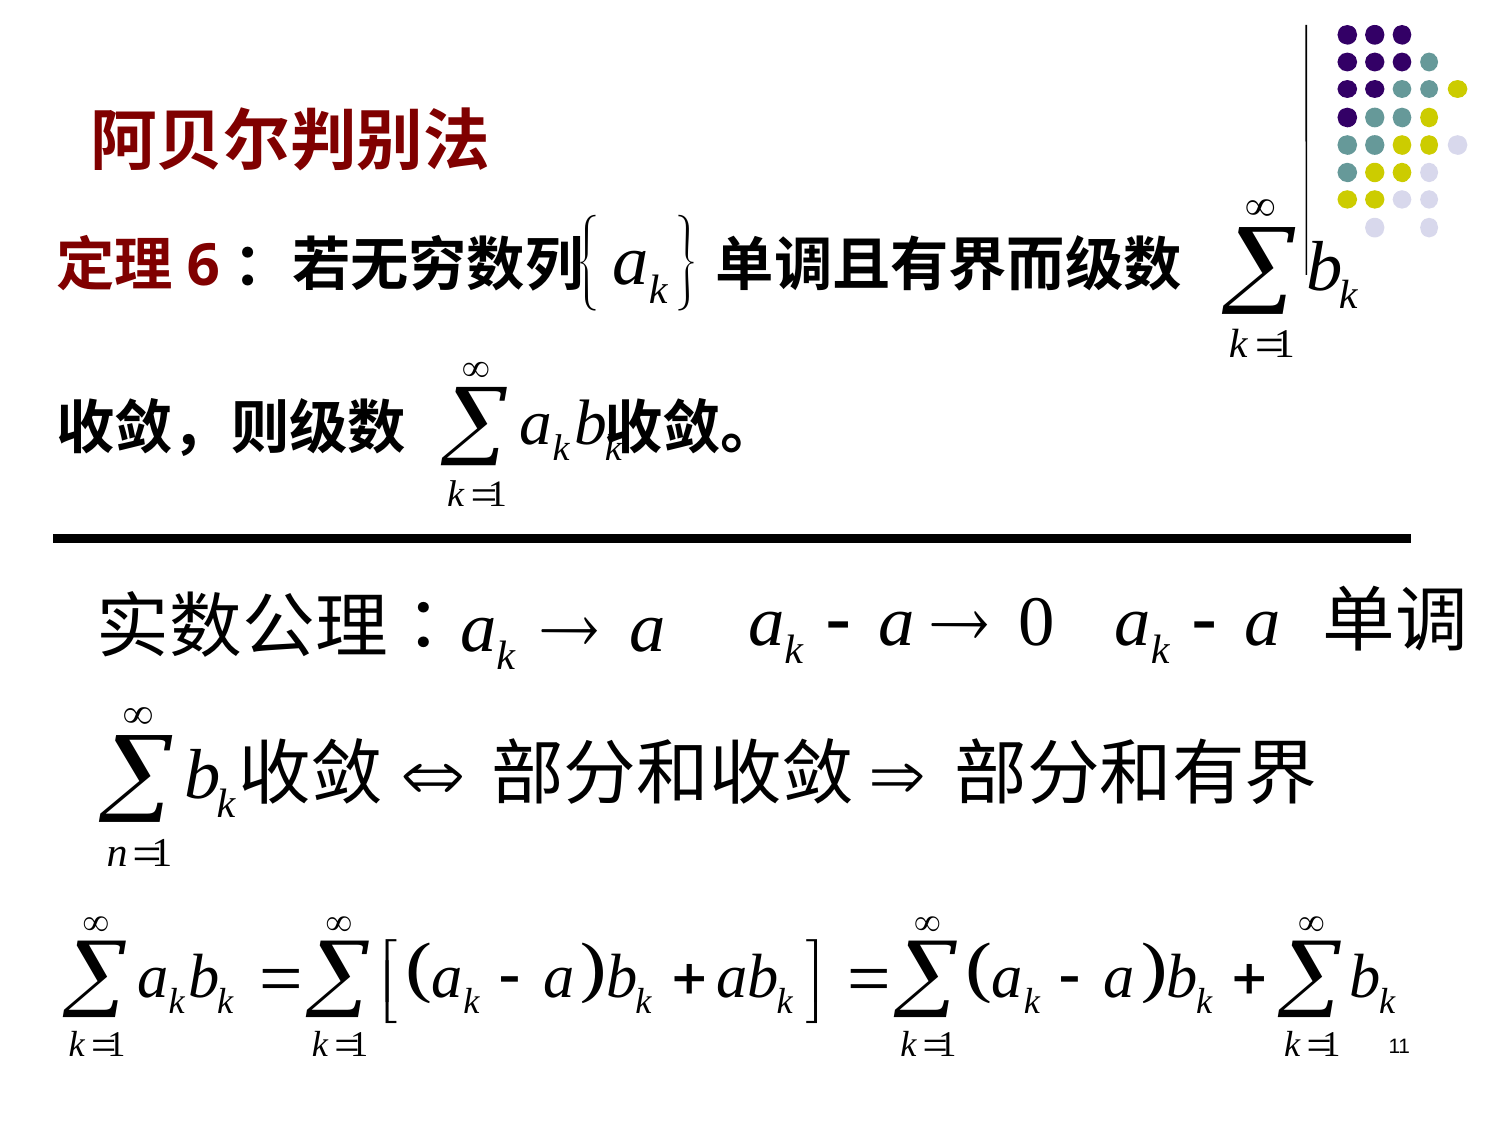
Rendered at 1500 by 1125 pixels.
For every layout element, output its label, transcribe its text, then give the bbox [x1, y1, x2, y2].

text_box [88, 680, 1331, 882]
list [1210, 172, 1381, 374]
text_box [736, 573, 1065, 679]
list 定理6：若无穷数列 单调且有界而级数 收敛，则级数 收敛。 [41, 219, 572, 516]
title 阿贝尔判别法 [75, 54, 1313, 186]
list 定理6：若无穷数列 单调且有界而级数 收敛，则级数 收敛。 [644, 219, 1388, 516]
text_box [572, 207, 719, 327]
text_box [89, 580, 677, 679]
slide_number 11 [1074, 1025, 1425, 1100]
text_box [1103, 574, 1480, 682]
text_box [52, 892, 1414, 1071]
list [430, 337, 644, 520]
